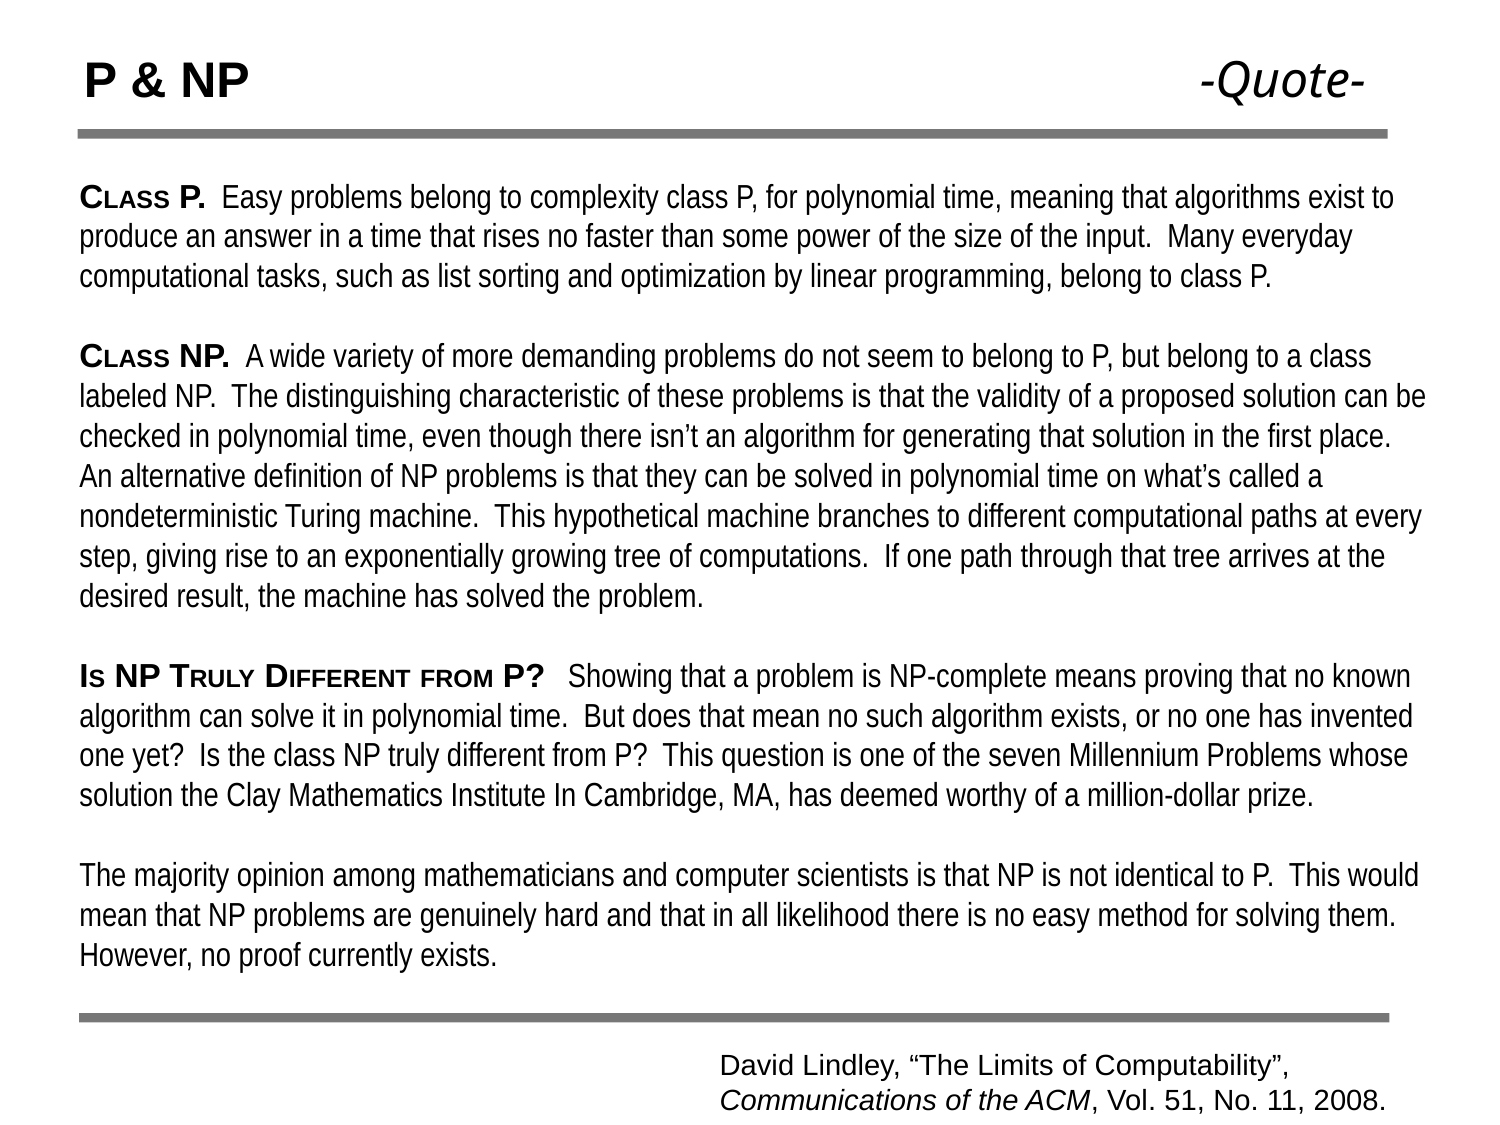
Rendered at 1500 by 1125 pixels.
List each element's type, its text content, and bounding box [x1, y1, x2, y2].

text_box CLASS P. Easy problems belong to complexity class P, for polynomial time, meaning that algorithms exist to produce an answer in a time that rises no faster than some power of the size of the input. Many everyday computational tasks, such as list sorting and optimization by linear programming, belong to class P. CLASS NP. A wide variety of more demanding problems do not seem to belong to P, but belong to a class labeled NP. The distinguishing characteristic of these problems is that the validity of a proposed solution can be checked in polynomial time, even though there isn’t an algorithm for generating that solution in the first place. An alternative definition of NP problems is that they can be solved in polynomial time on what’s called a nondeterministic Turing machine. This hypothetical machine branches to different computational paths at every step, giving rise to an exponentially growing tree of computations. If one path through that tree arrives at the desired result, the machine has solved the problem. IS NP TRULY DIFFERENT FROM P? Showing that a problem is NP-complete means proving that no known algorithm can solve it in polynomial time. But does that mean no such algorithm exists, or no one has invented one yet? Is the class NP truly different from P? This question is one of the seven Millennium Problems whose solution the Clay Mathematics Institute In Cambridge, MA, has deemed worthy of a million-dollar prize. The majority opinion among mathematicians and computer scientists is that NP is not identical to P. This would mean that NP problems are genuinely hard and that in all likelihood there is no easy method for solving them. However, no proof currently exists. [64, 167, 1451, 981]
text_box P & NP [69, 40, 265, 116]
text_box David Lindley, “The Limits of Computability”, Communications of the ACM, Vol. 51, No. 11, 2008. [704, 1039, 1403, 1124]
text_box -Quote- [1185, 40, 1382, 116]
